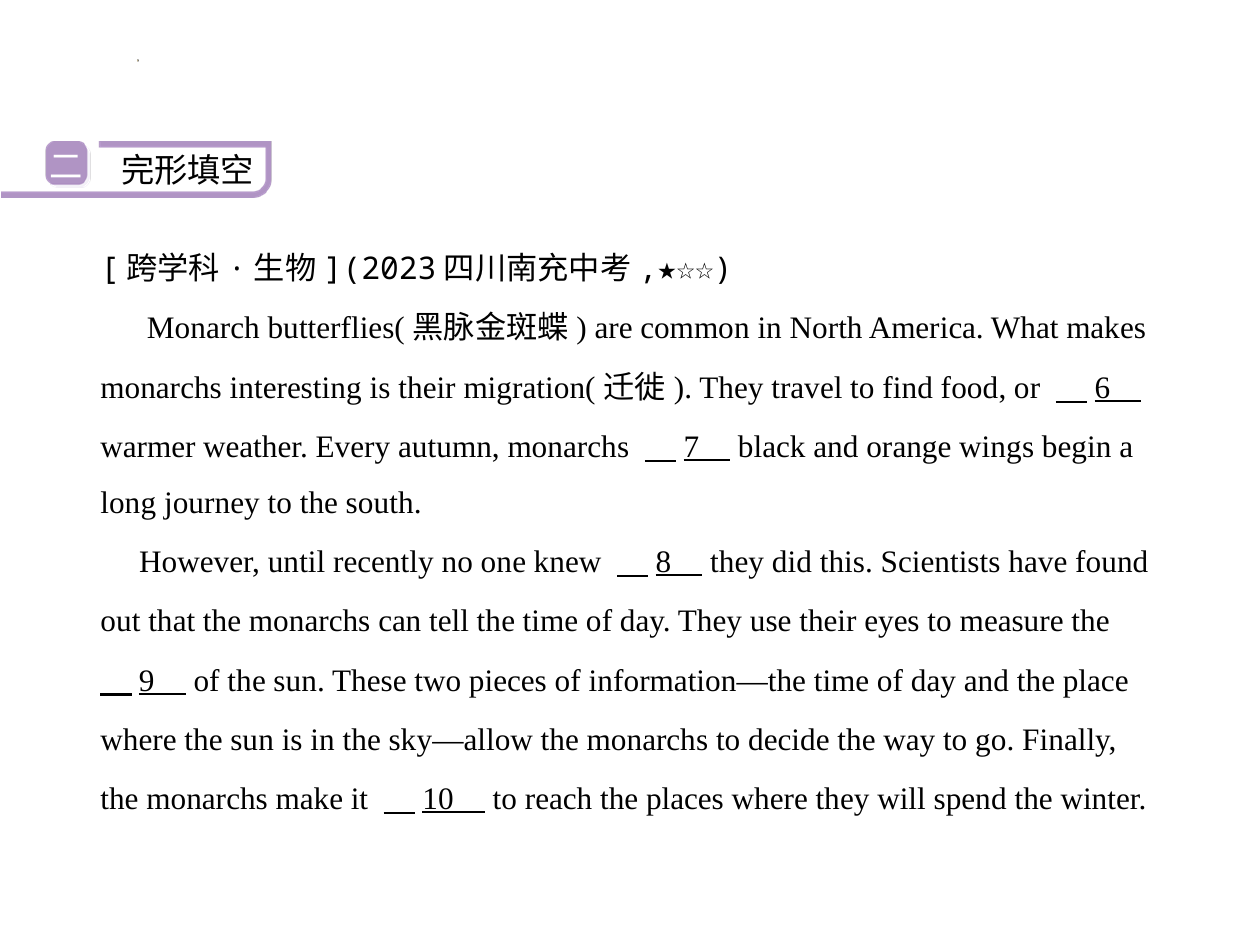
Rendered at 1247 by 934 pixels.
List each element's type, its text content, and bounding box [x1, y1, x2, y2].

text_box [跨学科·生物](2023四川南充中考,★☆☆) Monarch butterflies(黑脉金斑蝶) are common in North America. What makes monarchs interesting is their migration(迁徙). They travel to find food, or 6 warmer weather. Every autumn, monarchs 7 black and orange wings begin a long journey to the south. However, until recently no one knew 8 they did this. Scientists have found out that the monarchs can tell the time of day. They use their eyes to measure the 9 of the sun. These two pieces of information—the time of day and the place where the sun is in the sky—allow the monarchs to decide the way to go. Finally, the monarchs make it 10 to reach the places where they will spend the winter. [100, 229, 1217, 816]
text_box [0, 138, 272, 200]
